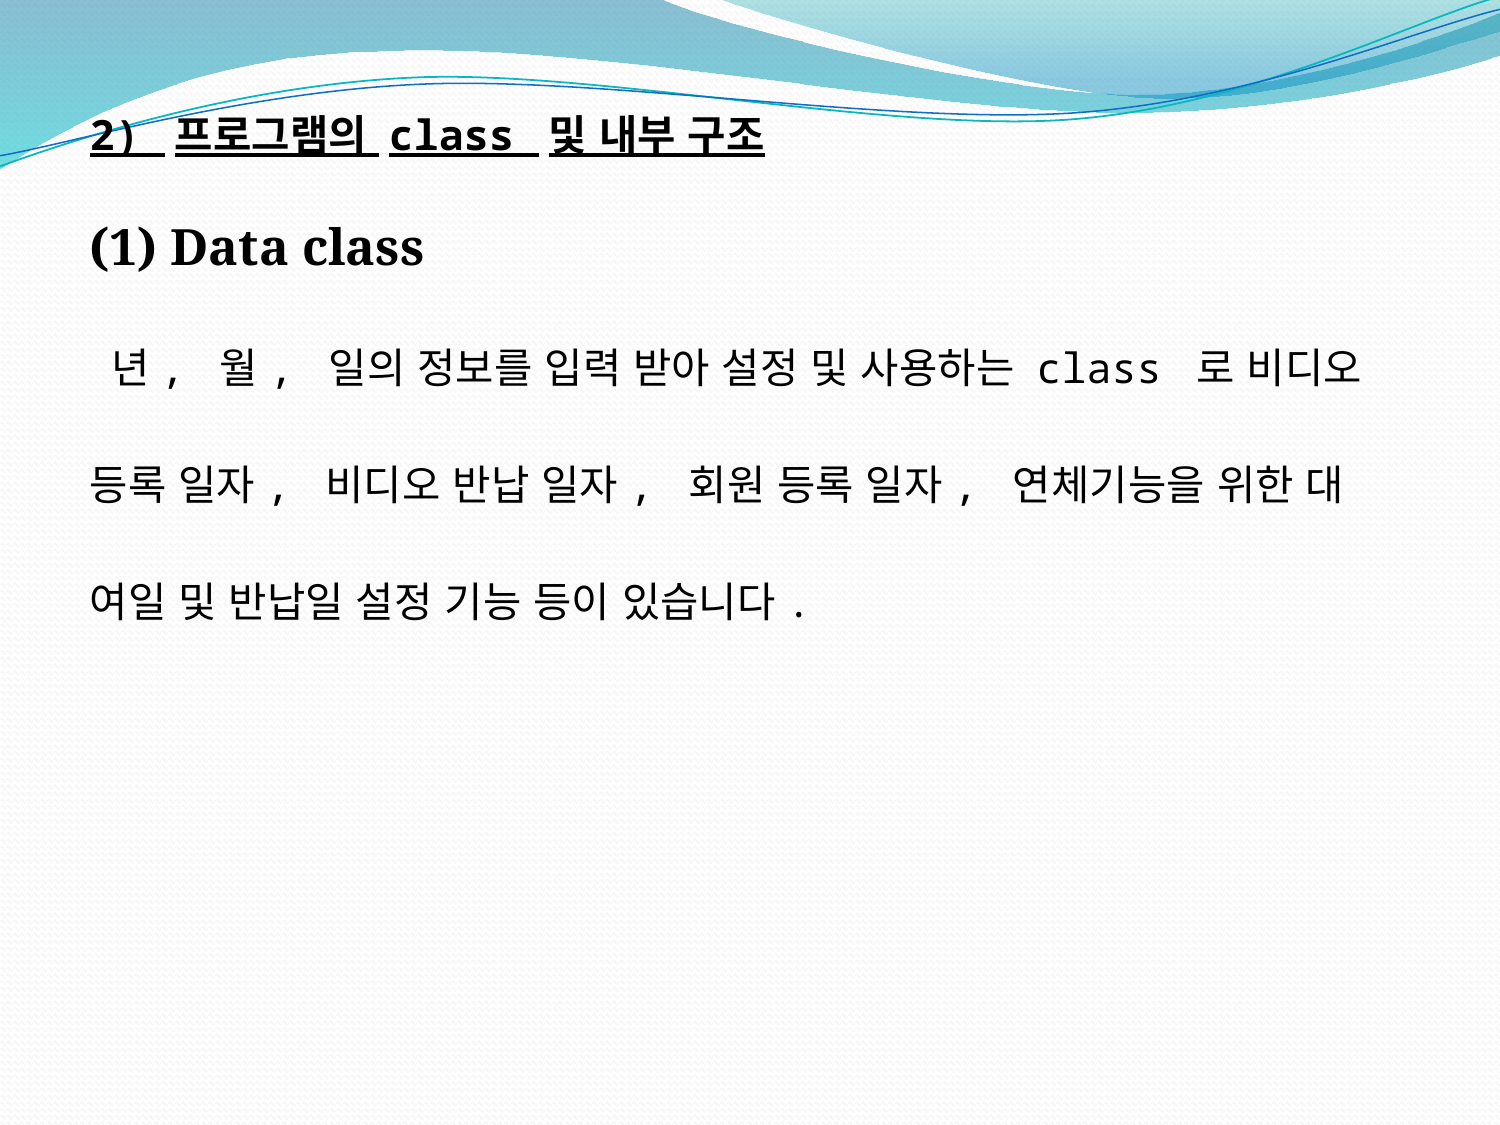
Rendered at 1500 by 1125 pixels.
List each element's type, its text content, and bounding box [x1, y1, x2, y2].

list 2) 프로그램의 class 및 내부 구조 (1) Data class 년, 월, 일의 정보를 입력 받아 설정 및 사용하는 class 로 비디오 등록 일자, 비디오 반납 일자, 회원 등록 일자, 연체기능을 위한 대 여일 및 반납일 설정 기능 등이 있습니다. [75, 42, 1425, 1005]
